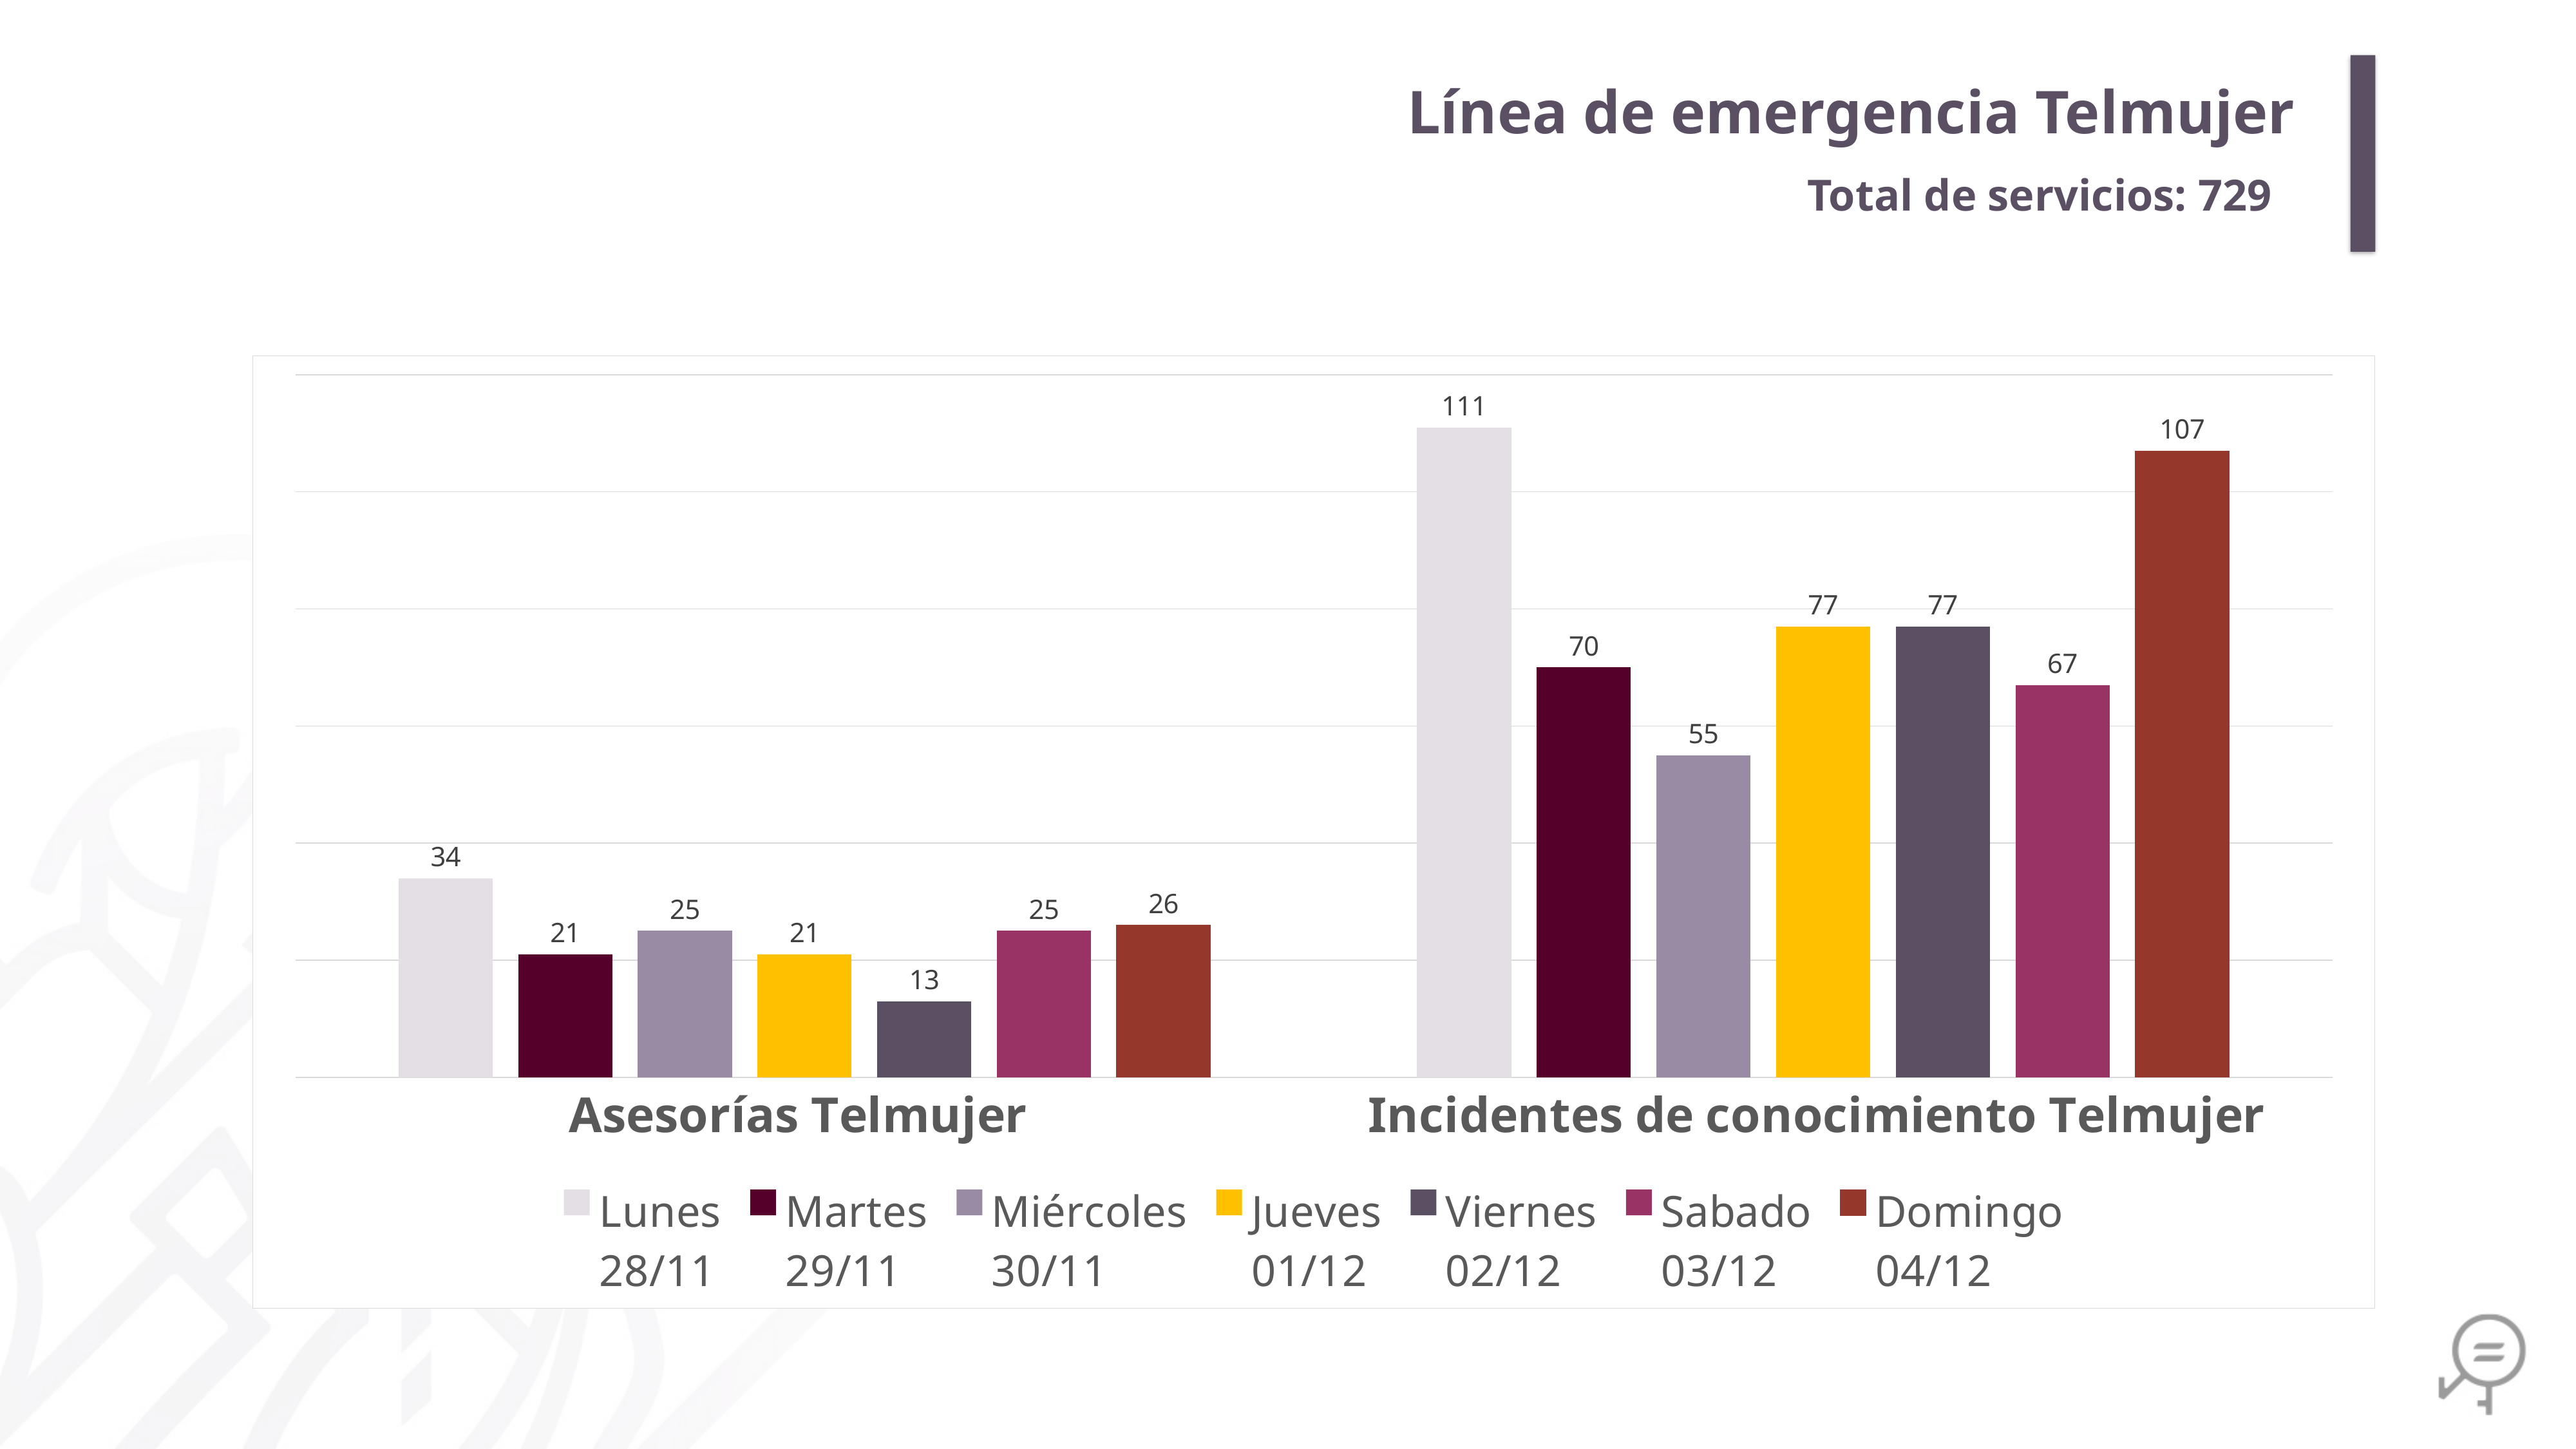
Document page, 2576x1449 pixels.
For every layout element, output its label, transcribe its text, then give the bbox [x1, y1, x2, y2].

text_box Línea de emergencia Telmujer [353, 64, 2315, 164]
text_box Total de servicios: 729 [1797, 163, 2315, 225]
chart [252, 355, 2376, 1309]
text_box [2350, 55, 2376, 252]
